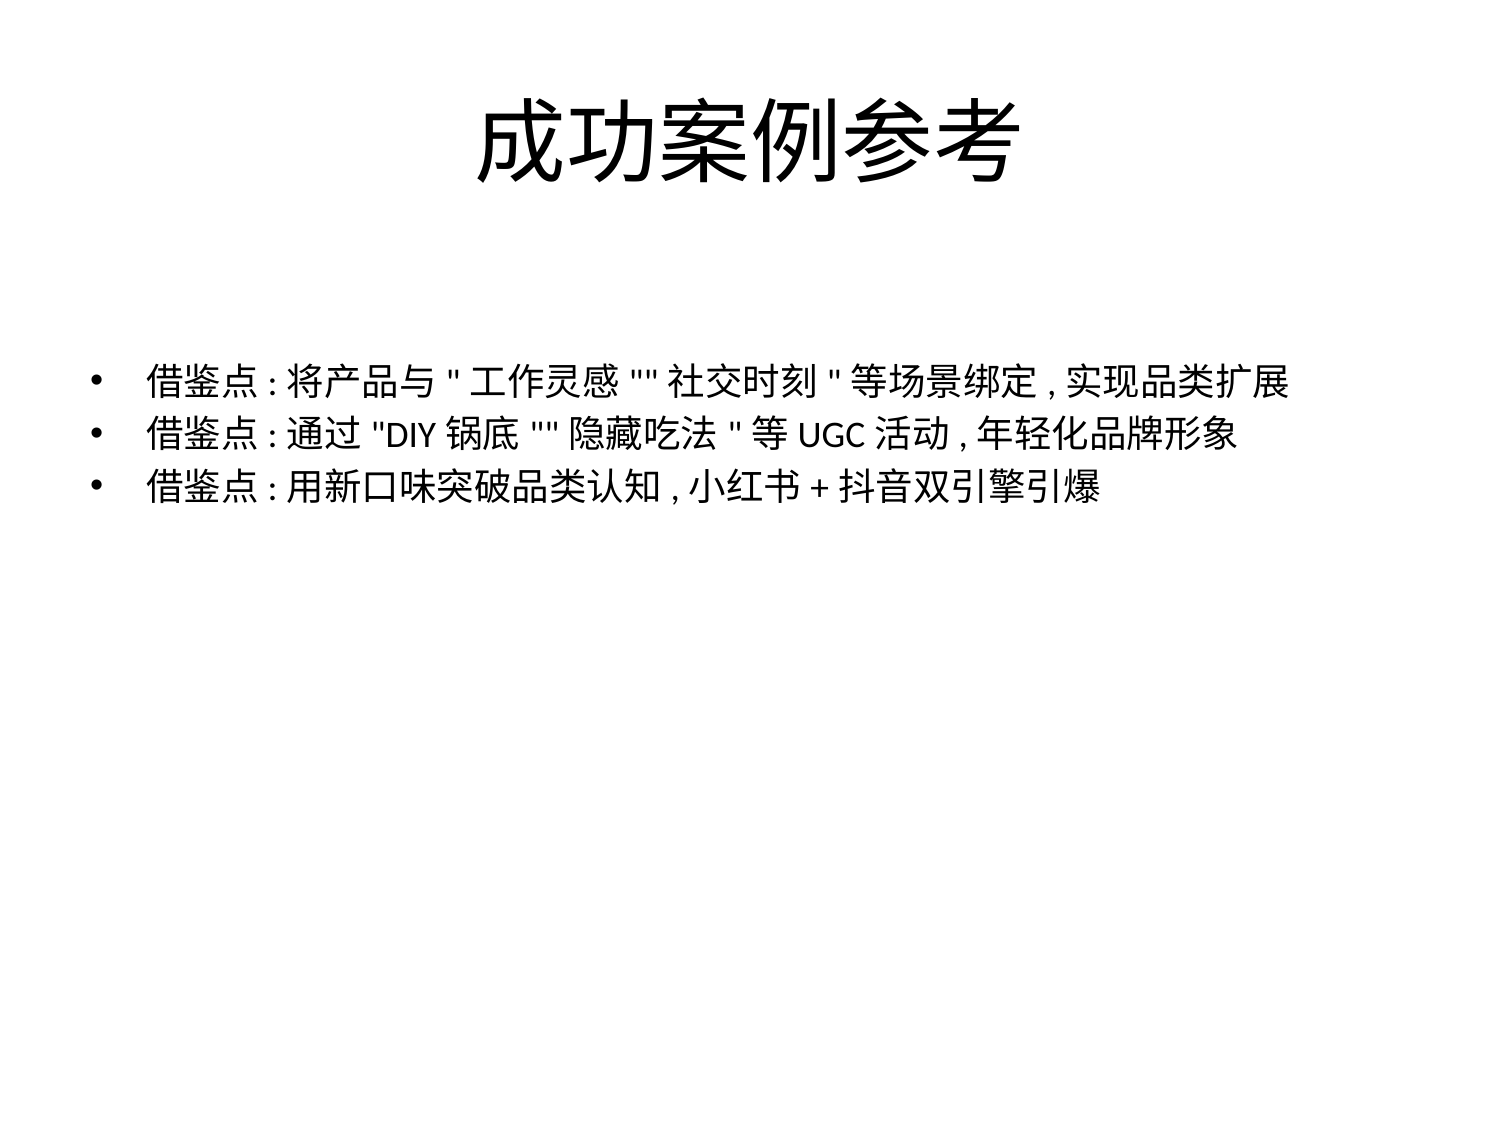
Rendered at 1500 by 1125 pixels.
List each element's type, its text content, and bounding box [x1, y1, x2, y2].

title 成功案例参考 [75, 45, 1425, 233]
list 借鉴点:将产品与"工作灵感""社交时刻"等场景绑定,实现品类扩展 借鉴点:通过"DIY锅底""隐藏吃法"等UGC活动,年轻化品牌形象 借鉴点:用新口味突破品类认知,小红书+抖音双引擎引爆 [75, 262, 1425, 1005]
